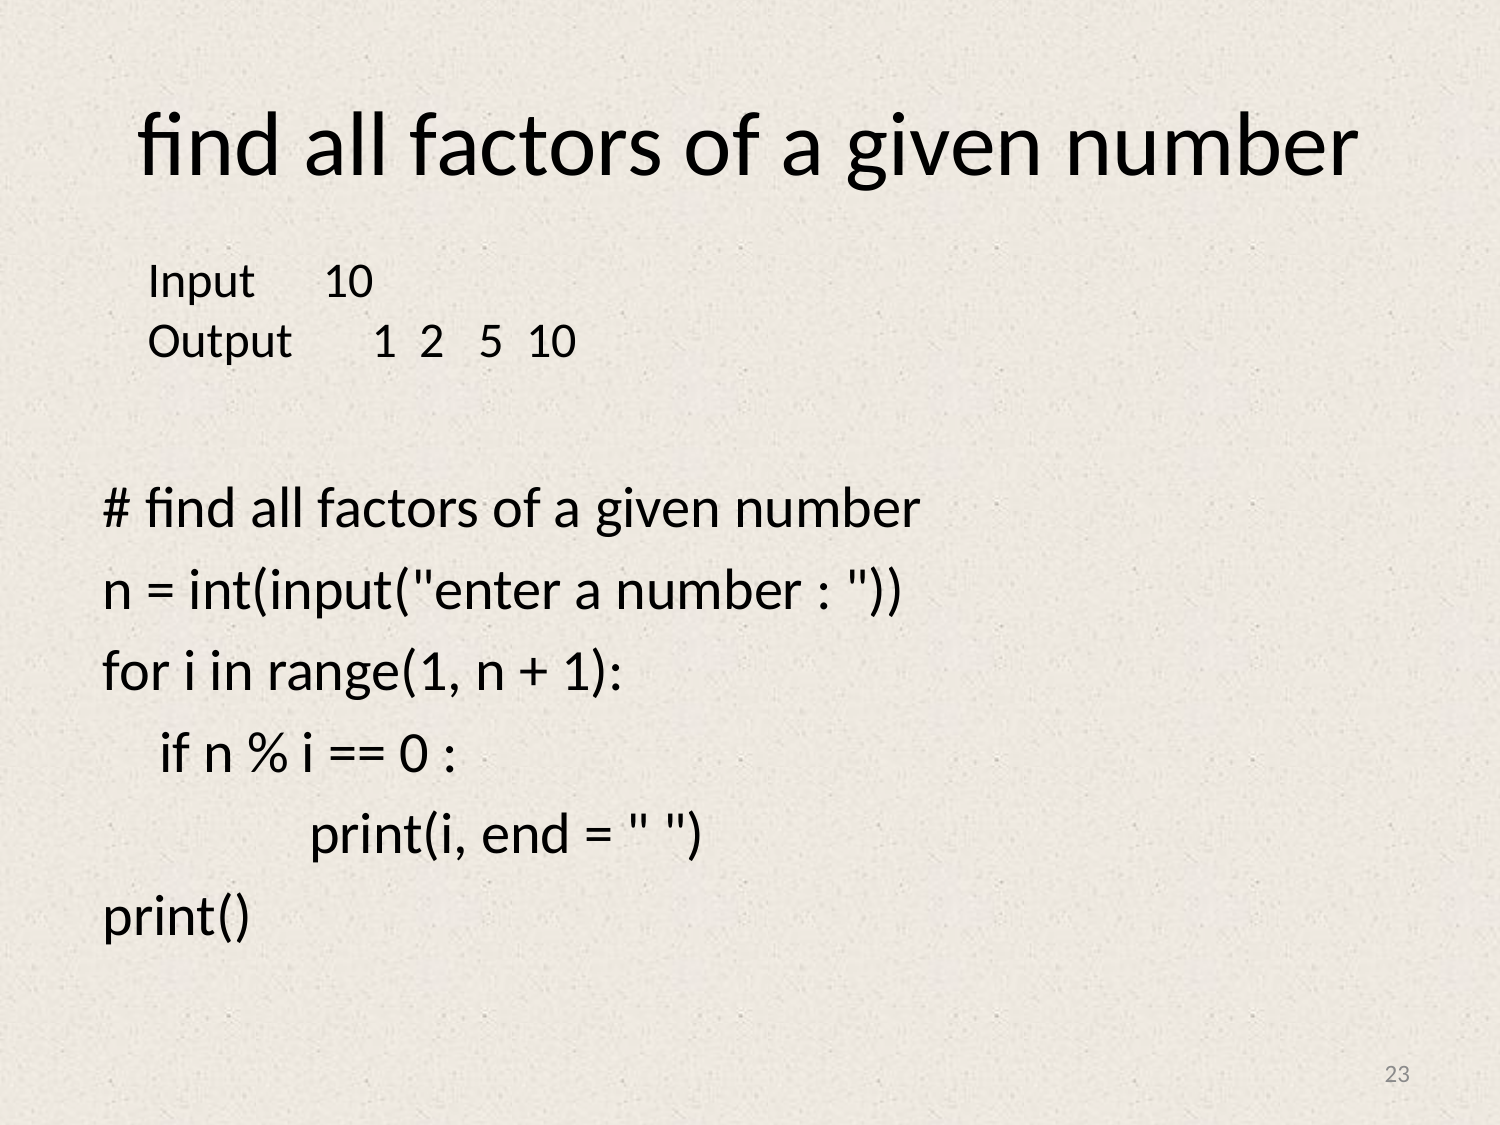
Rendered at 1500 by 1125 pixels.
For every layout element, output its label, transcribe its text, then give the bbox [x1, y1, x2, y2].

slide_number 23 [1074, 1042, 1425, 1103]
text_box Input 10 Output 1 2 5 10 [132, 239, 603, 375]
title find all factors of a given number [75, 45, 1425, 233]
list # find all factors of a given number n = int(input("enter a number : ")) for i in range(1, n + 1): if n % i == 0 : print(i, end = " ") print() [87, 461, 1031, 1001]
